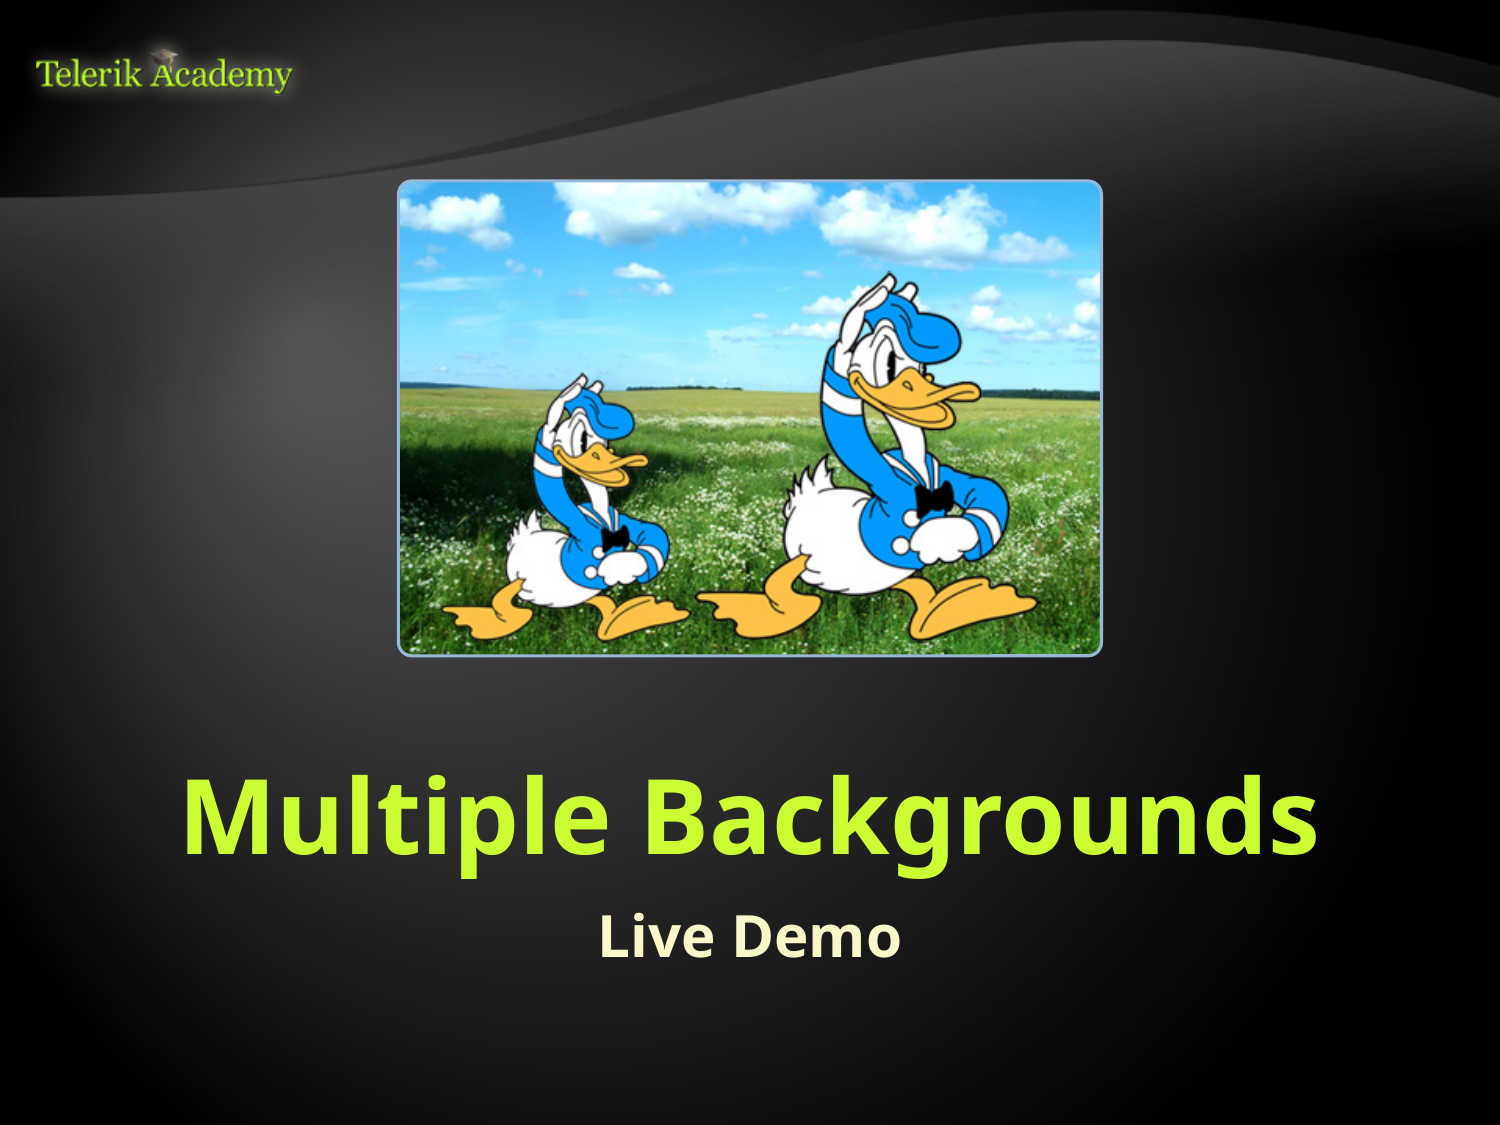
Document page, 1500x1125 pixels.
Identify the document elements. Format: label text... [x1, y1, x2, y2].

picture [0, 0, 1500, 1125]
subtitle Live Demo [99, 887, 1400, 982]
title Multiple Backgrounds [99, 760, 1400, 874]
